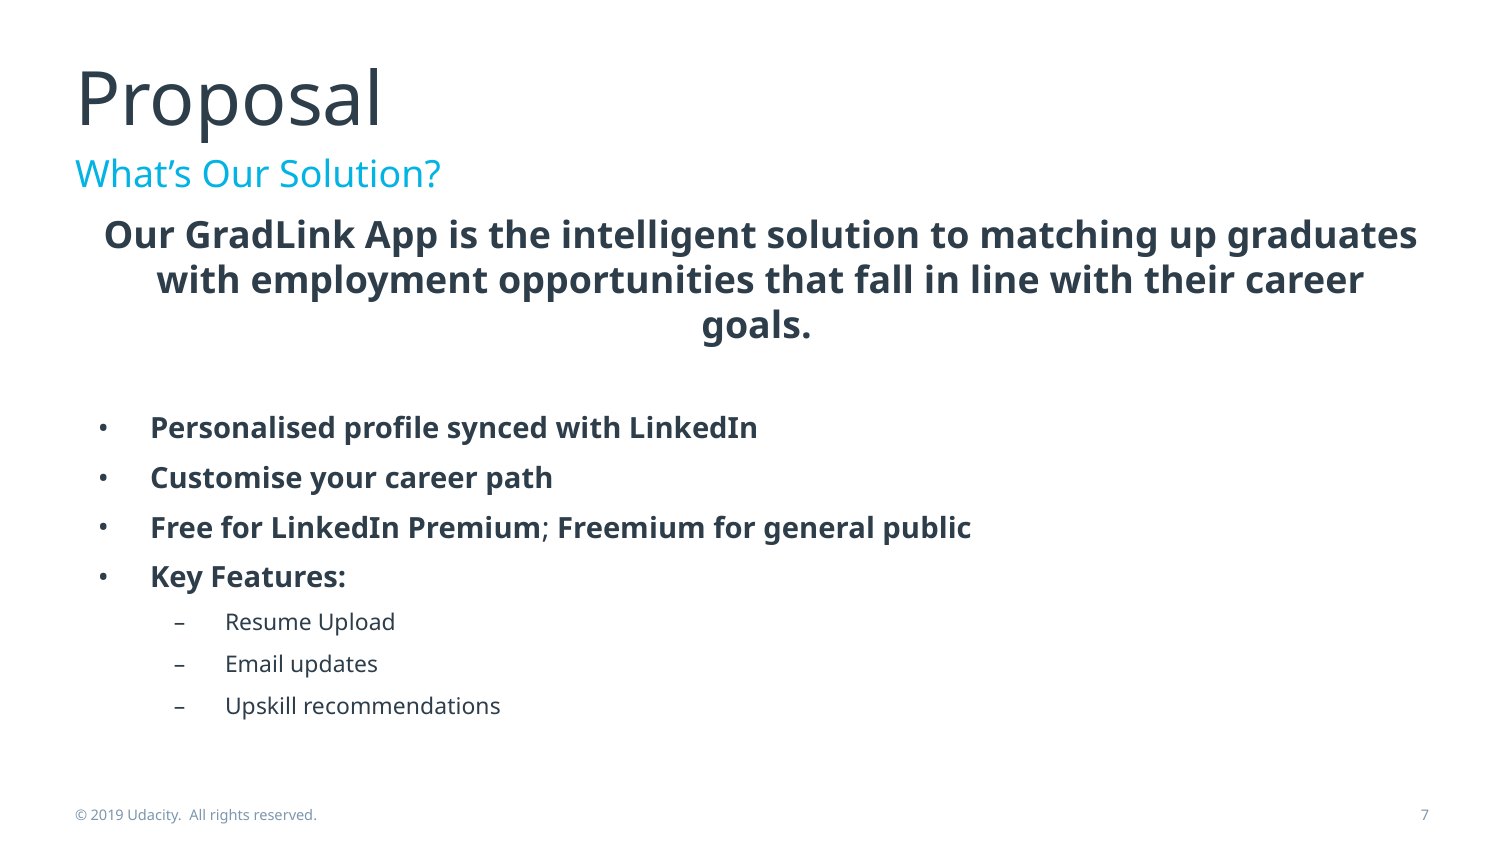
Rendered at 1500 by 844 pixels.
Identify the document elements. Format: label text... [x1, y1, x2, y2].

list What’s Our Solution? [75, 150, 1425, 201]
list Our GradLink App is the intelligent solution to matching up graduates with employment opportunities that fall in line with their career goals. Personalised profile synced with LinkedIn Customise your career path Free for LinkedIn Premium; Freemium for general public Key Features: Resume Upload Email updates Upskill recommendations [75, 245, 1425, 715]
title Proposal [75, 50, 1425, 148]
list © 2019 Udacity. All rights reserved. [75, 806, 725, 826]
slide_number 7 [1416, 806, 1434, 826]
